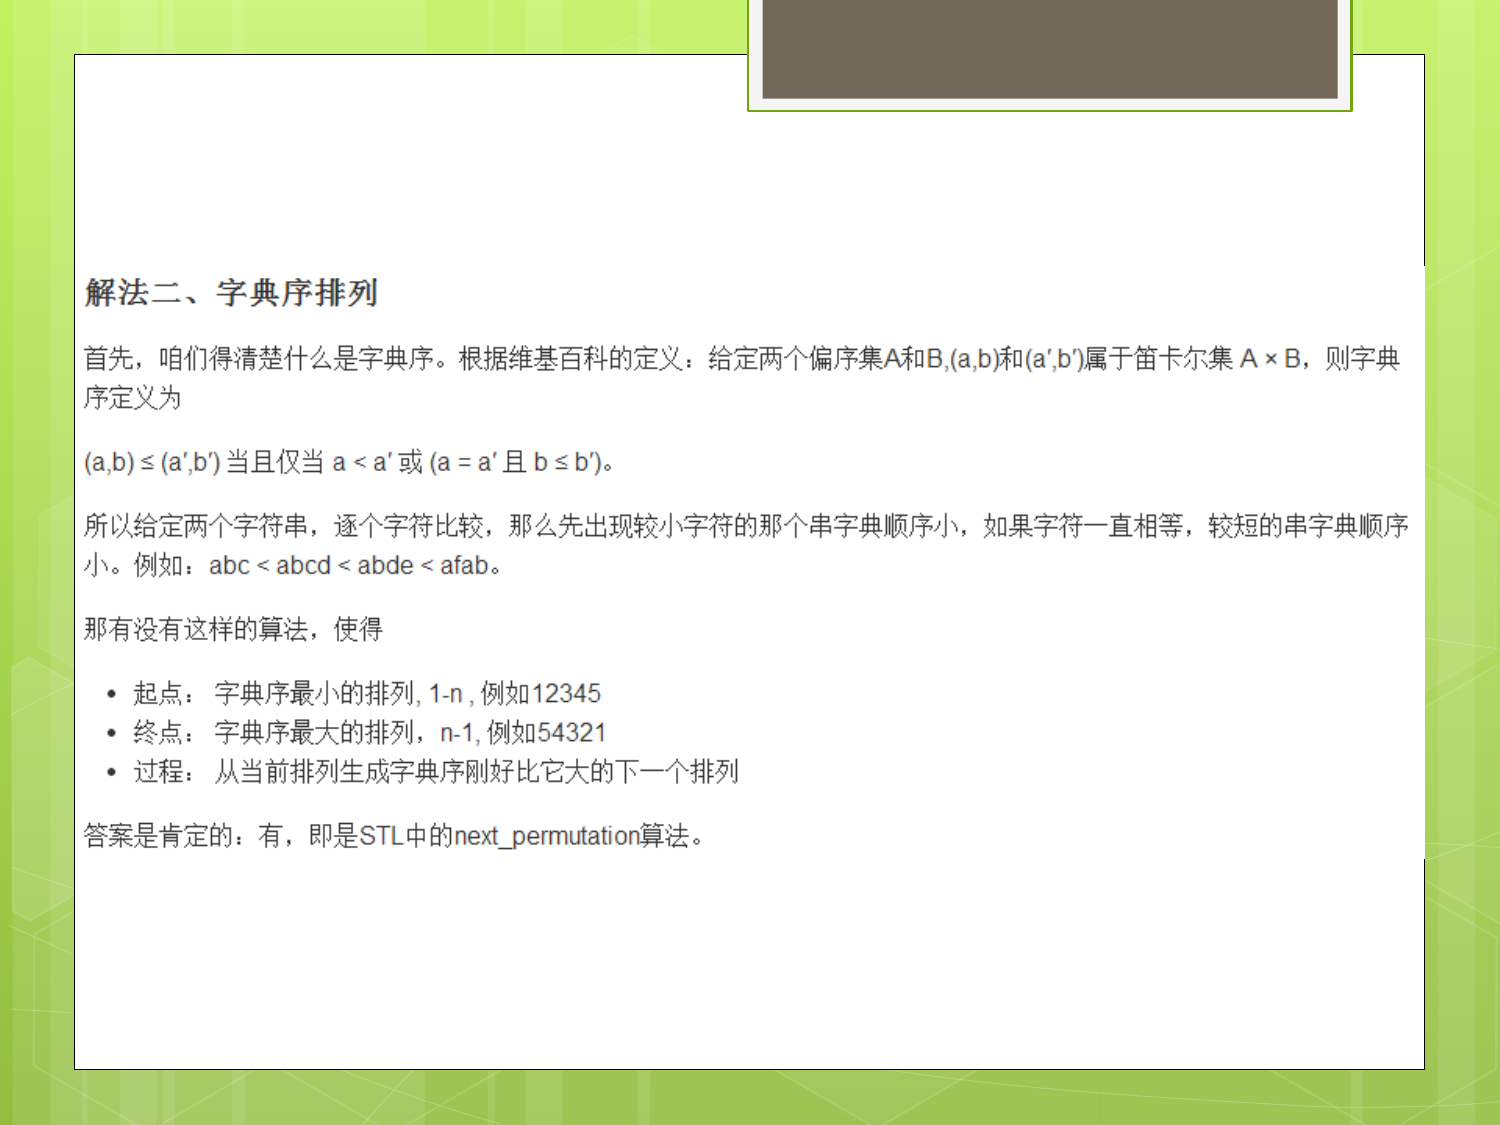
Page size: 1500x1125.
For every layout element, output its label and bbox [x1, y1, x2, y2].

picture [74, 266, 1426, 859]
